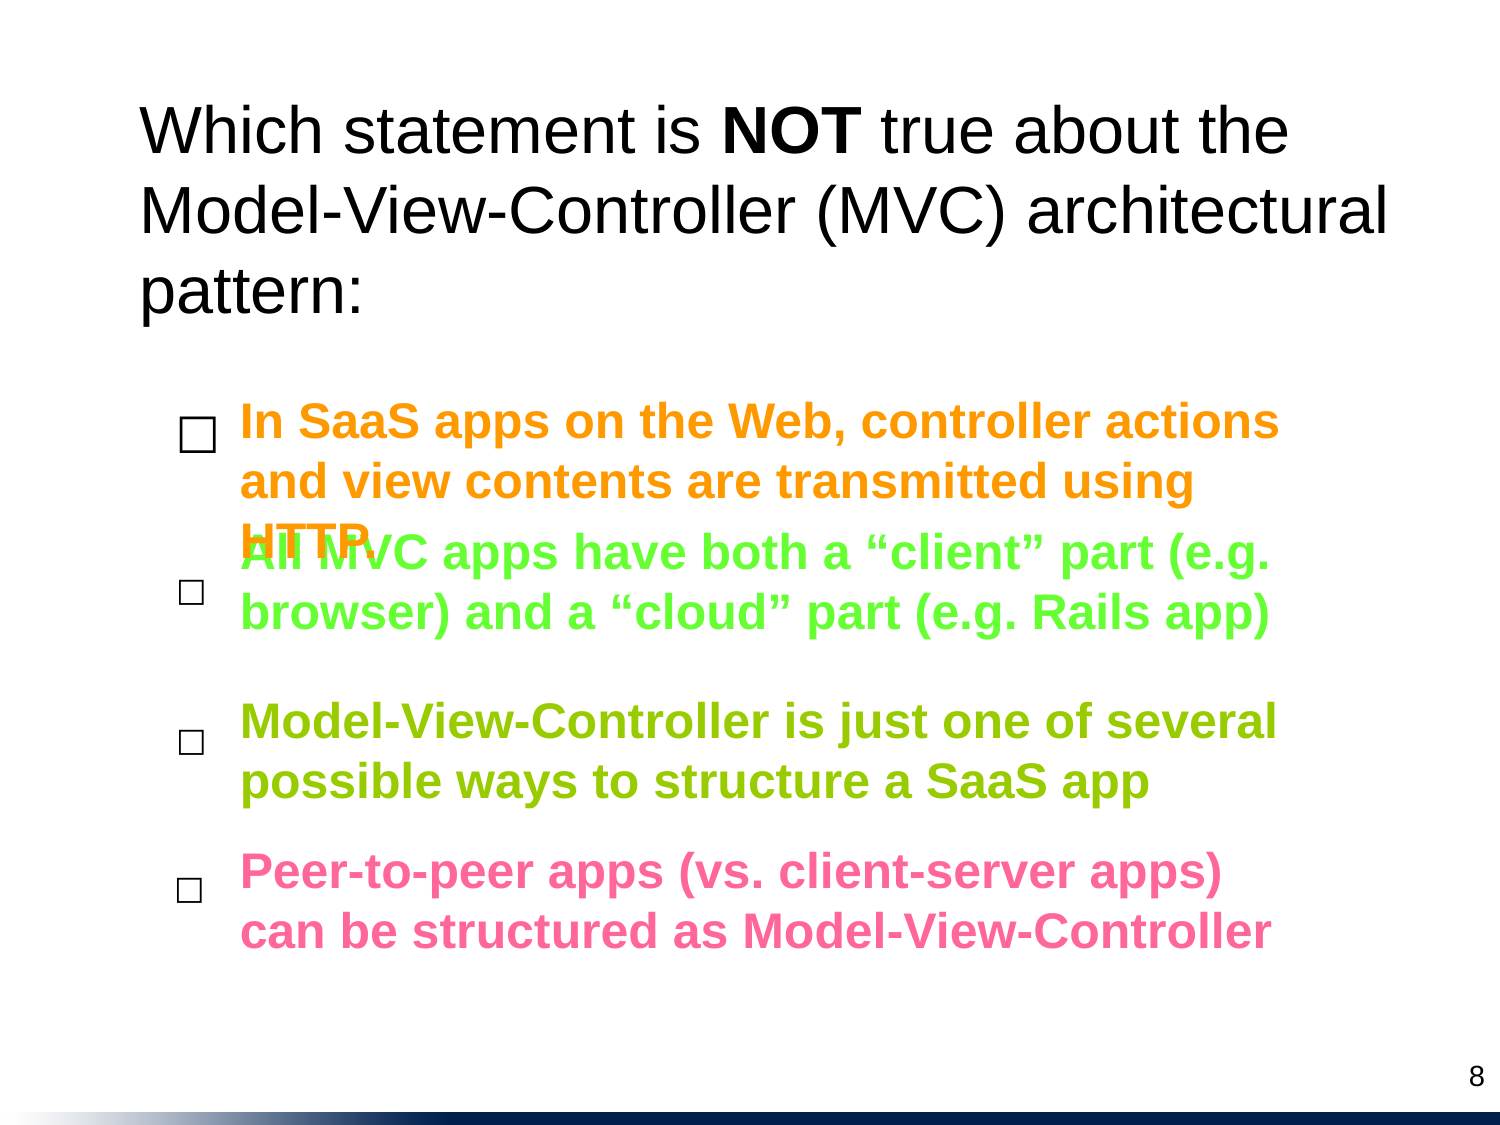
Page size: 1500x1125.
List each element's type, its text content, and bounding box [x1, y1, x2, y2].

text_box ☐ [161, 587, 222, 624]
text_box ☐ [161, 698, 222, 774]
text_box Which statement is NOT true about the Model-View-Controller (MVC) architectural pattern: [124, 79, 1425, 334]
slide_number 8 [1149, 1049, 1500, 1125]
picture [0, 1112, 1149, 1125]
text_box Model-View-Controller is just one of several possible ways to structure a SaaS app [225, 681, 1325, 817]
text_box ☐ [159, 845, 220, 921]
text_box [157, 381, 1326, 579]
text_box All MVC apps have both a “client” part (e.g. browser) and a “cloud” part (e.g. Rails app) [224, 512, 1500, 648]
text_box Peer-to-peer apps (vs. client-server apps) can be structured as Model-View-Controller [225, 831, 1325, 967]
